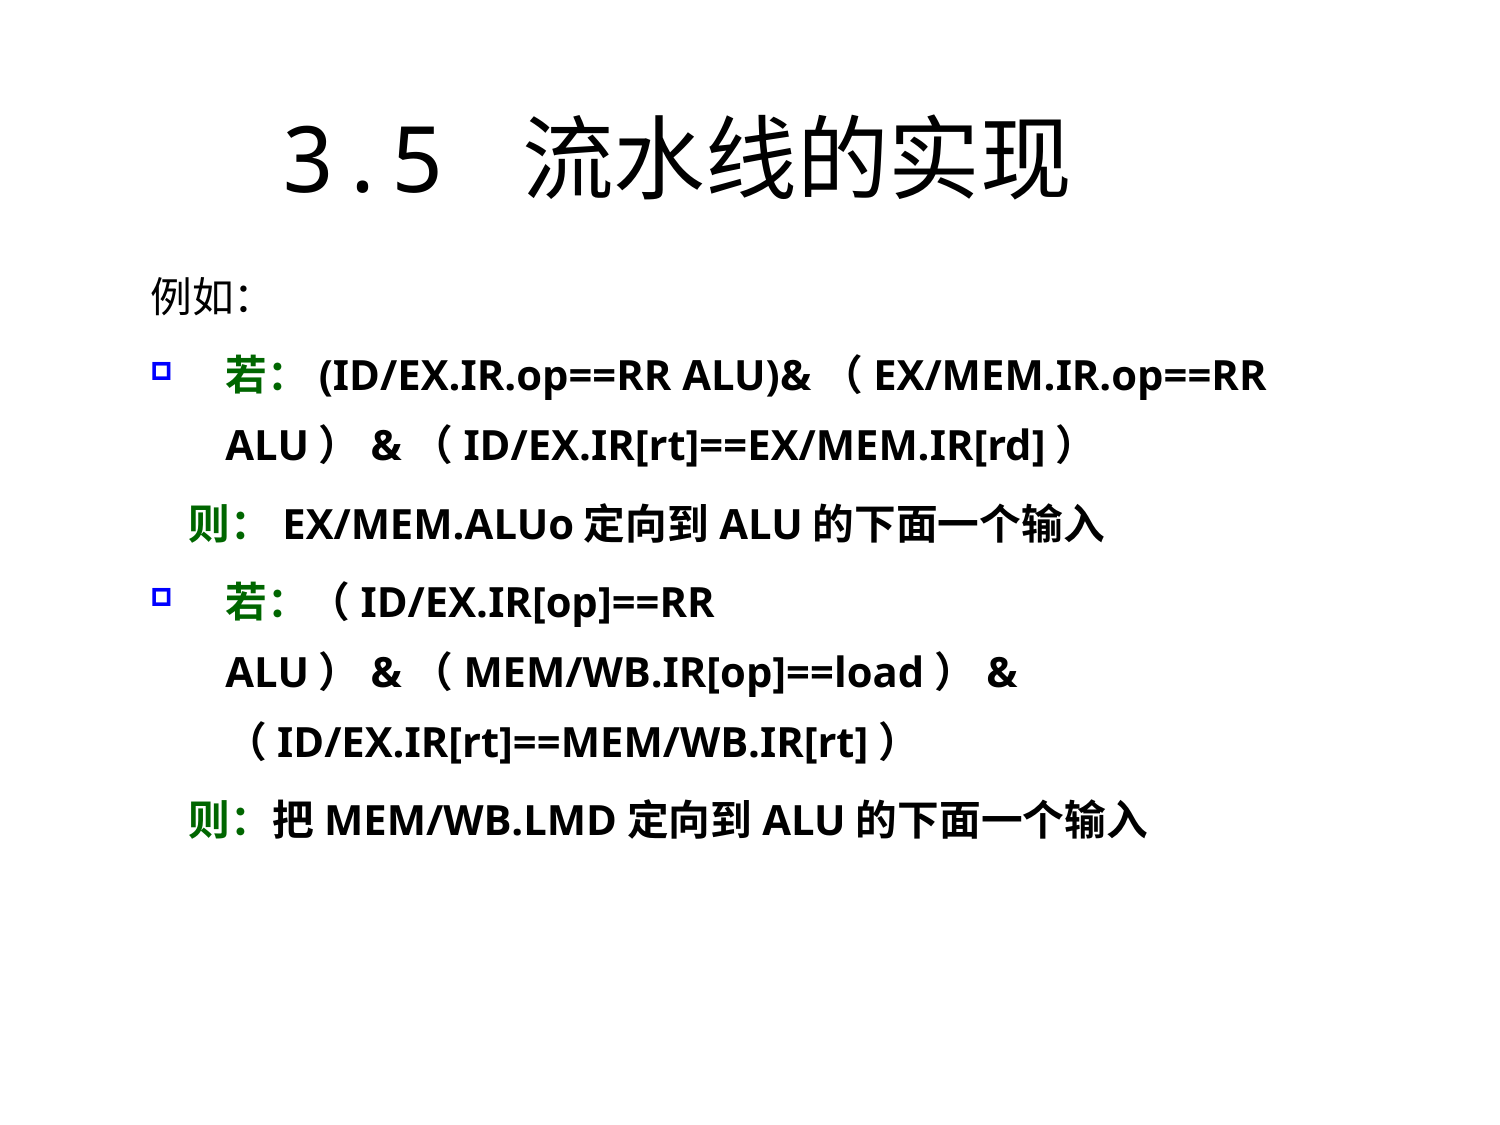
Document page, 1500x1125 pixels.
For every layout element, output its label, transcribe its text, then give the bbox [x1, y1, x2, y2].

text_box 3.5 流水线的实现 [257, 93, 1096, 157]
text_box 例如： 若：(ID/EX.IR.op==RR ALU)&（EX/MEM.IR.op==RR ALU）&（ID/EX.IR[rt]==EX/MEM.IR[rd]） 则：EX/MEM.ALUo定向到ALU的下面一个输入 若：（ID/EX.IR[op]==RR ALU）&（MEM/WB.IR[op]==load）& （ID/EX.IR[rt]==MEM/WB.IR[rt]） 则：把MEM/WB.LMD定向到ALU的下面一个输入 [135, 243, 1411, 902]
